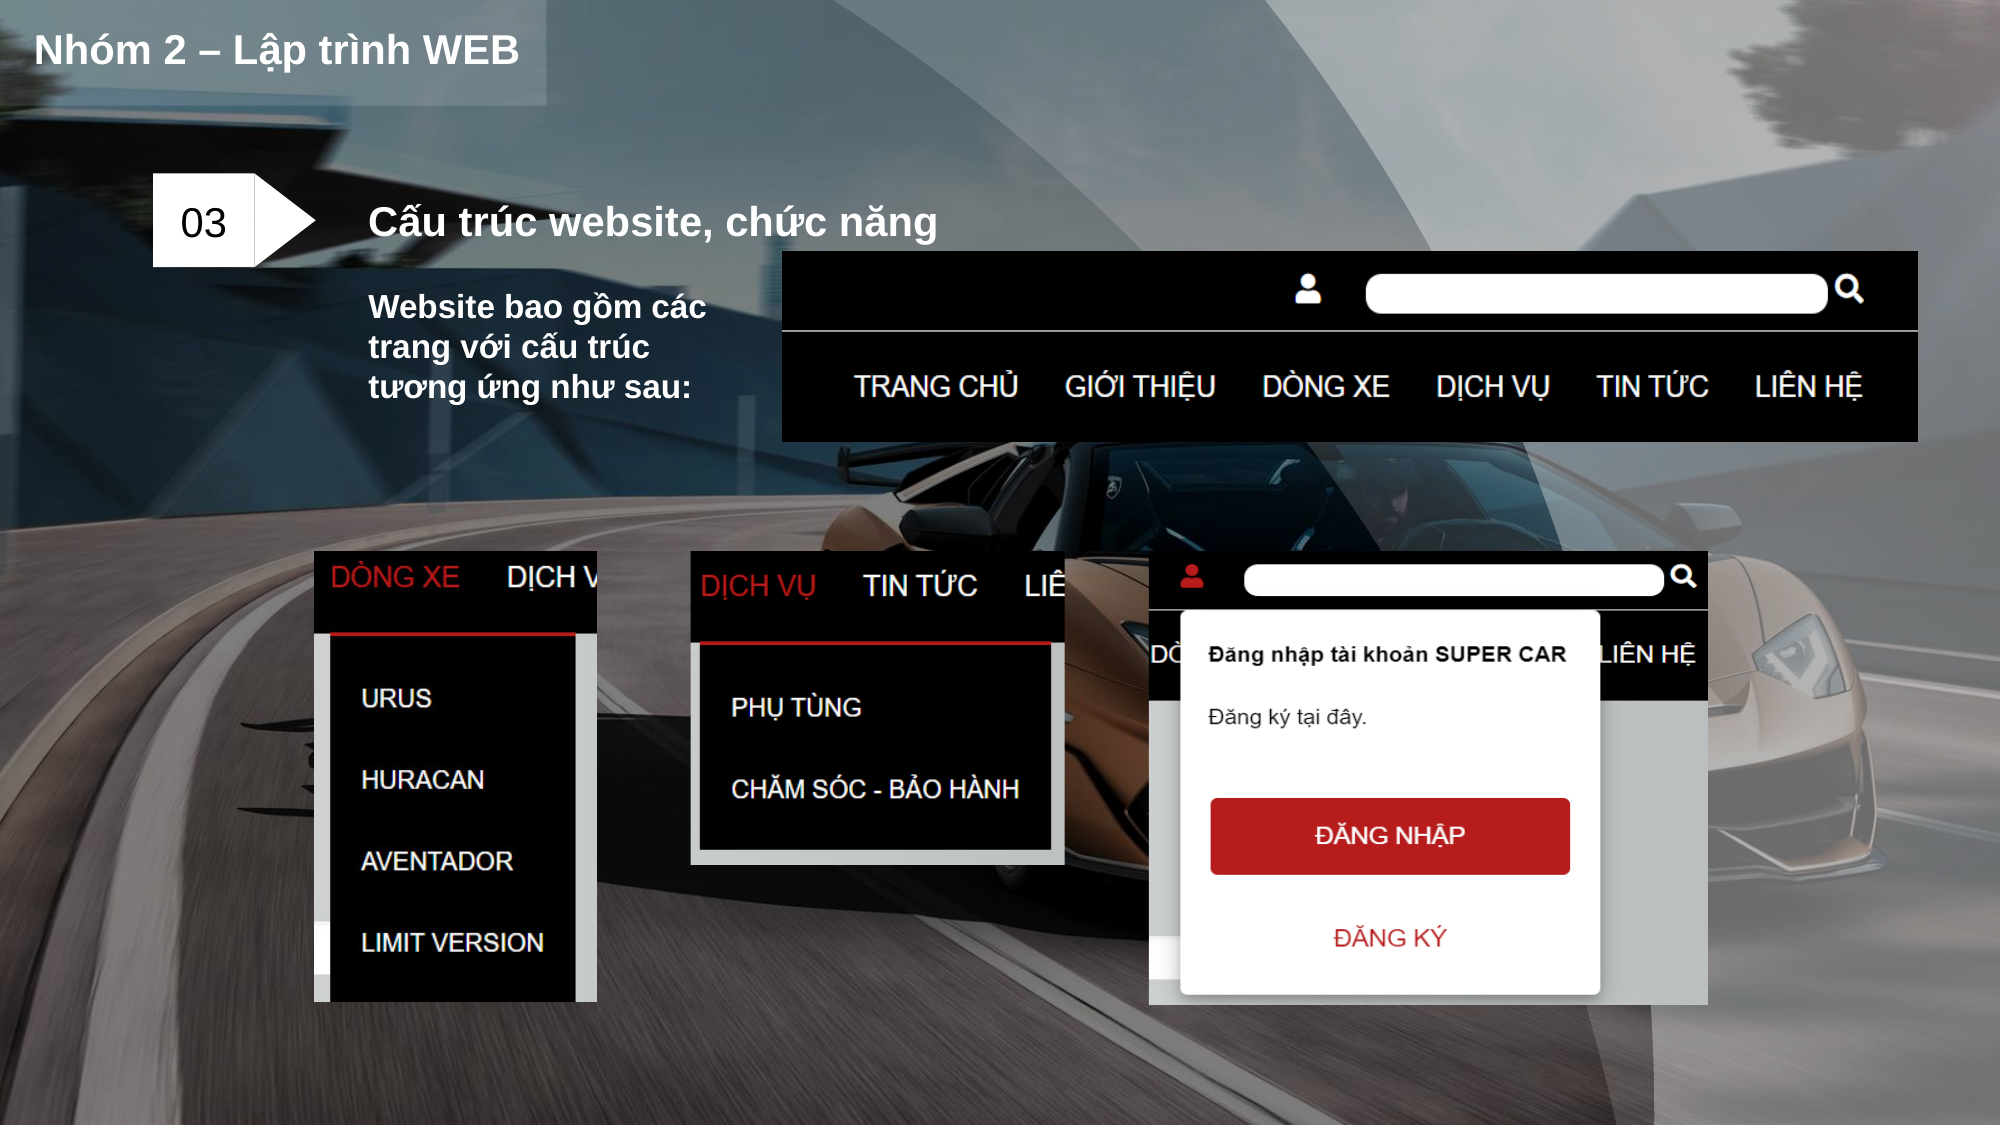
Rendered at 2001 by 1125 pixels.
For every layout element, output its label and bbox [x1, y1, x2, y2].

text_box [690, 551, 1065, 865]
picture [0, 0, 2000, 1125]
text_box [314, 551, 597, 1002]
text_box [1148, 551, 1709, 1005]
text_box [153, 173, 316, 268]
